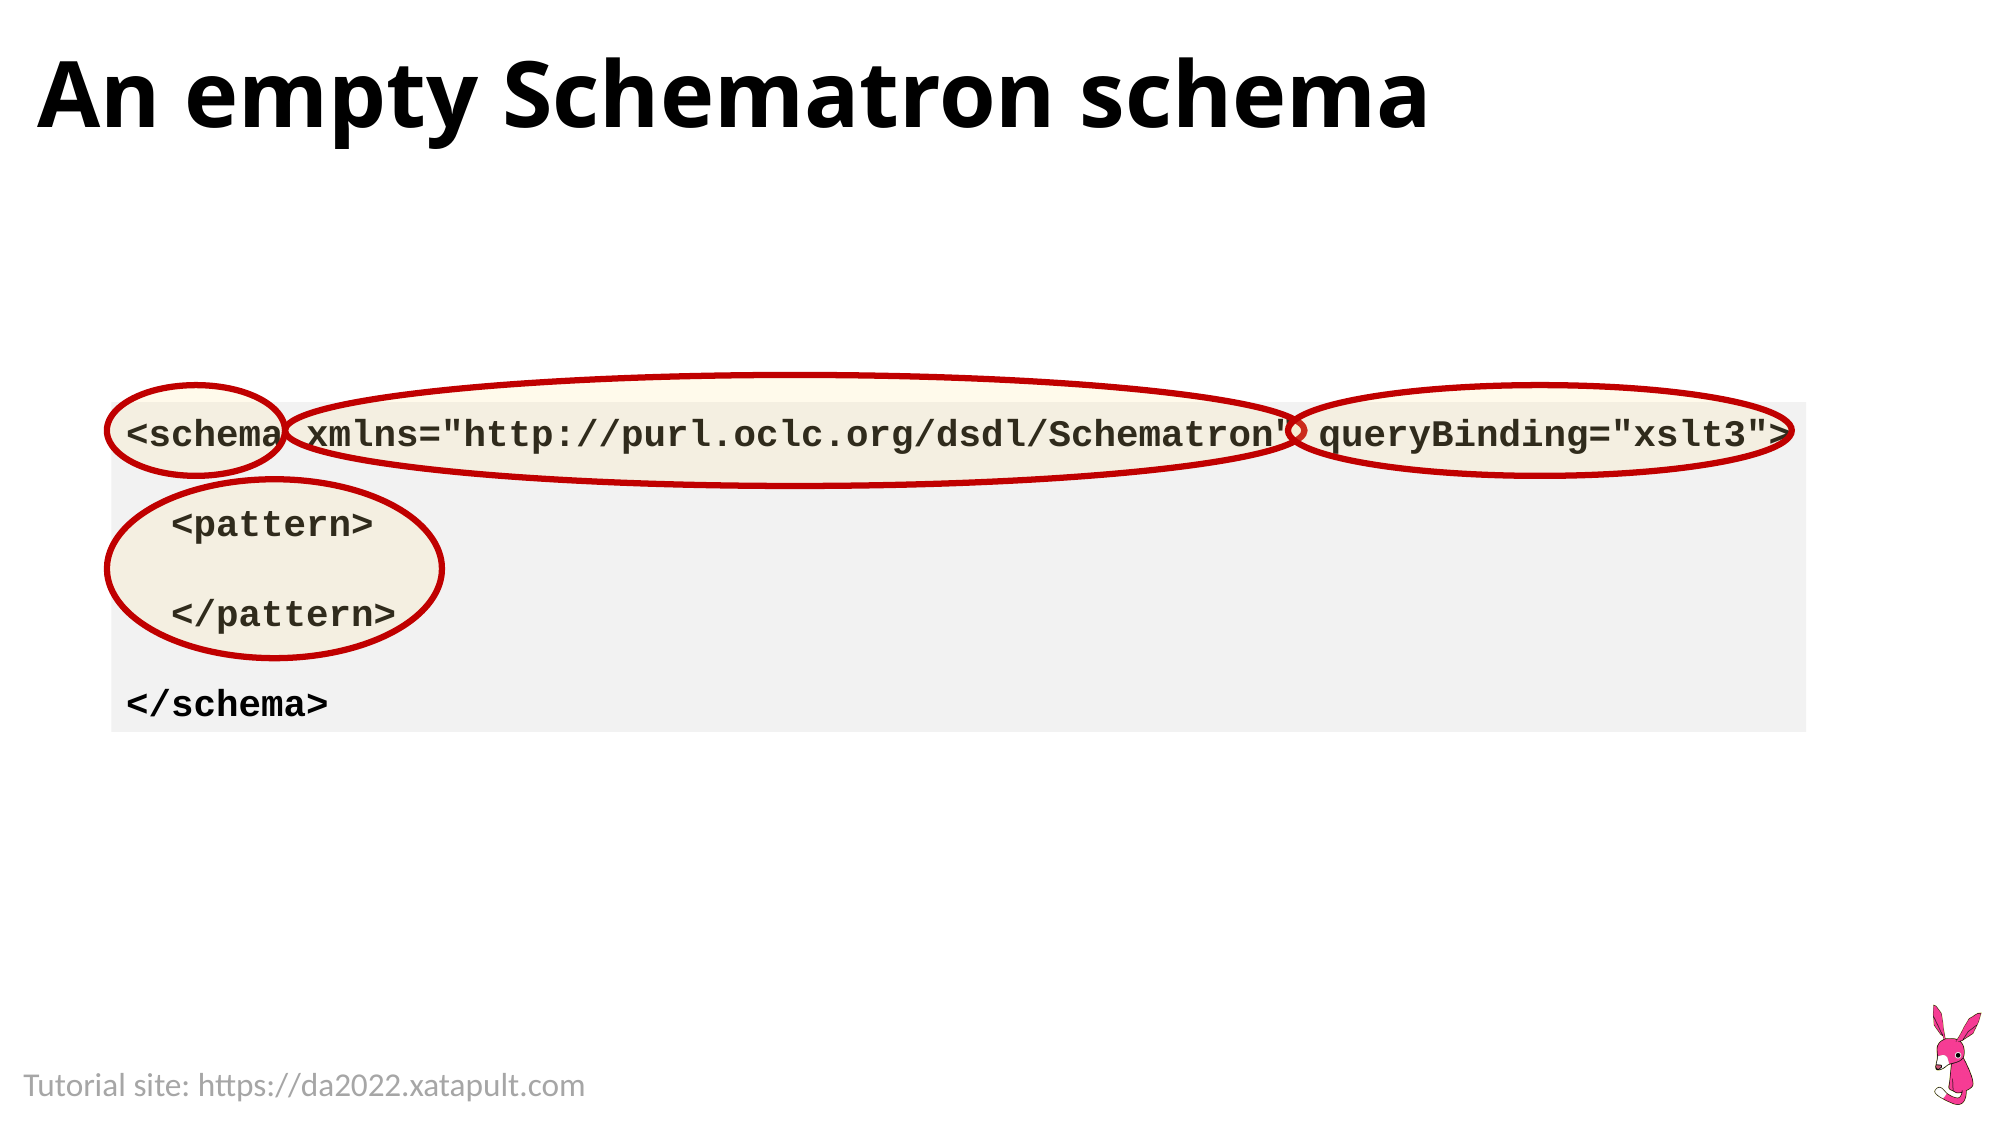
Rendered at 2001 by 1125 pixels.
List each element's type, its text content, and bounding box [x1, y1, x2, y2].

title An empty Schematron schema [22, 0, 1748, 207]
text_box <schema xmlns="http://purl.oclc.org/dsdl/Schematron" queryBinding="xslt3"> <pattern> </pattern> </schema> [111, 402, 1807, 732]
text_box [105, 384, 287, 477]
text_box [286, 373, 1294, 487]
text_box [105, 478, 444, 660]
picture [1931, 1004, 1982, 1107]
text_box [1286, 384, 1793, 477]
